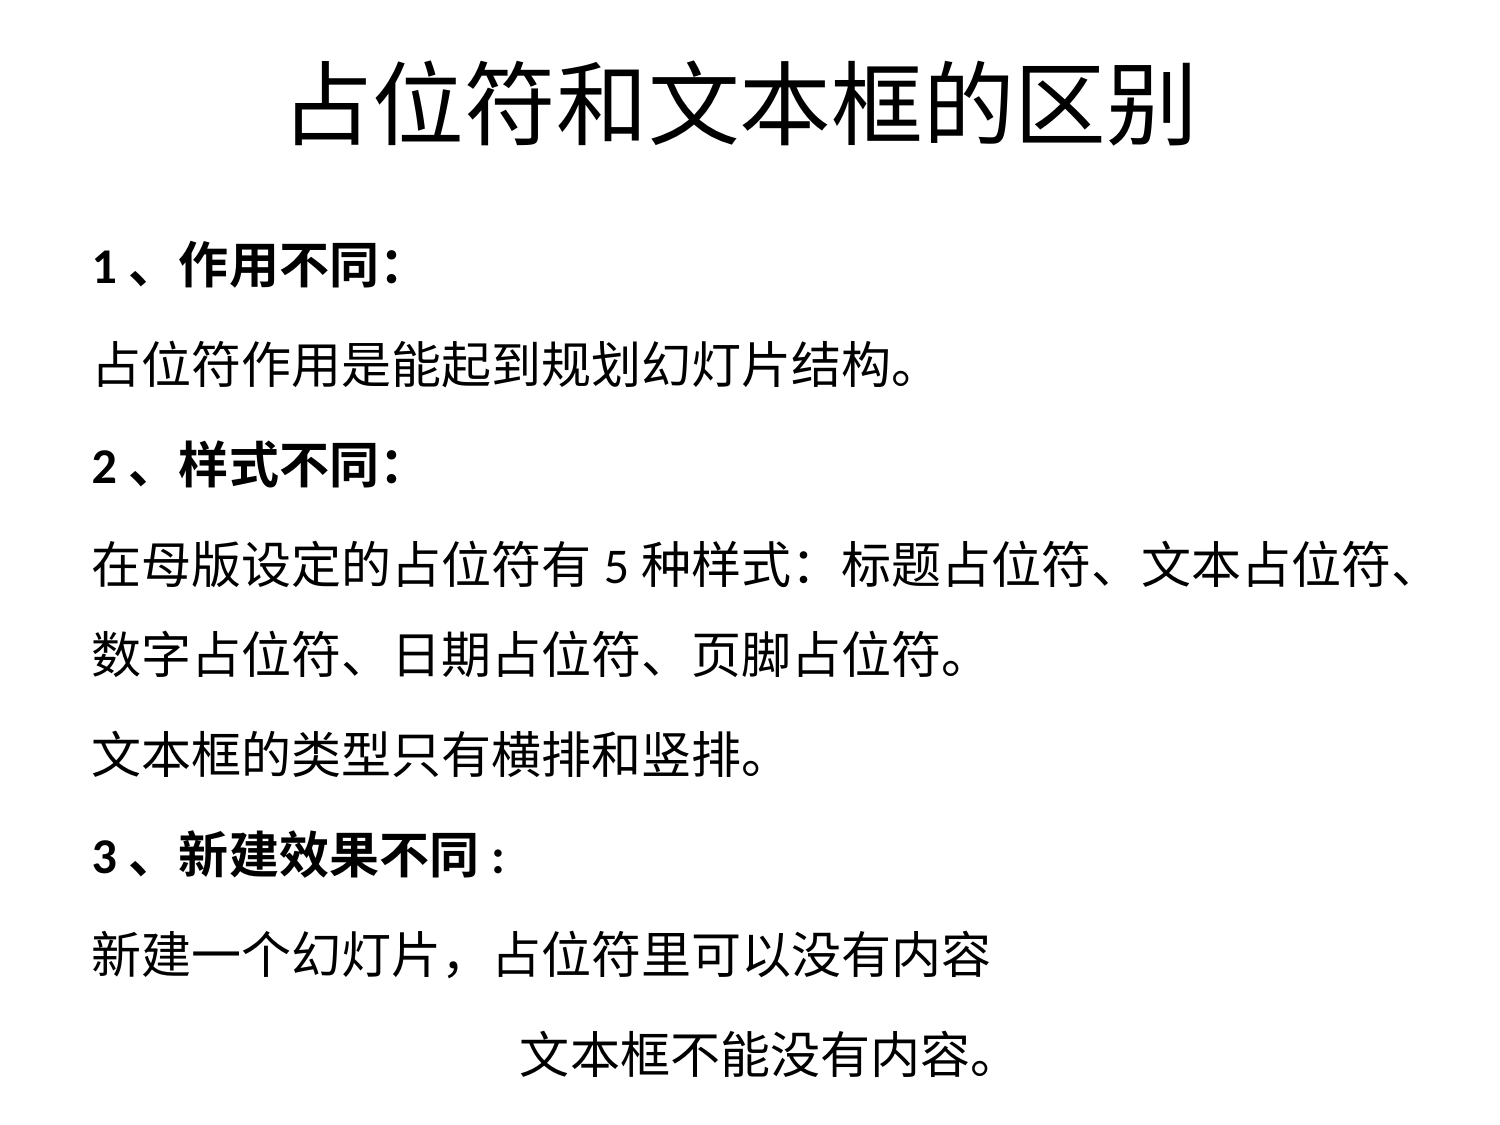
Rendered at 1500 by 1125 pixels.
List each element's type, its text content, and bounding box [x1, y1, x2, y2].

title 占位符和文本框的区别 [64, 30, 1415, 173]
list 1、作用不同： 占位符作用是能起到规划幻灯片结构。 2、样式不同： 在母版设定的占位符有5种样式：标题占位符、文本占位符、数字占位符、日期占位符、页脚占位符。 文本框的类型只有横排和竖排。 3、新建效果不同: 新建一个幻灯片，占位符里可以没有内容 文本框不能没有内容。 [76, 196, 1427, 1094]
